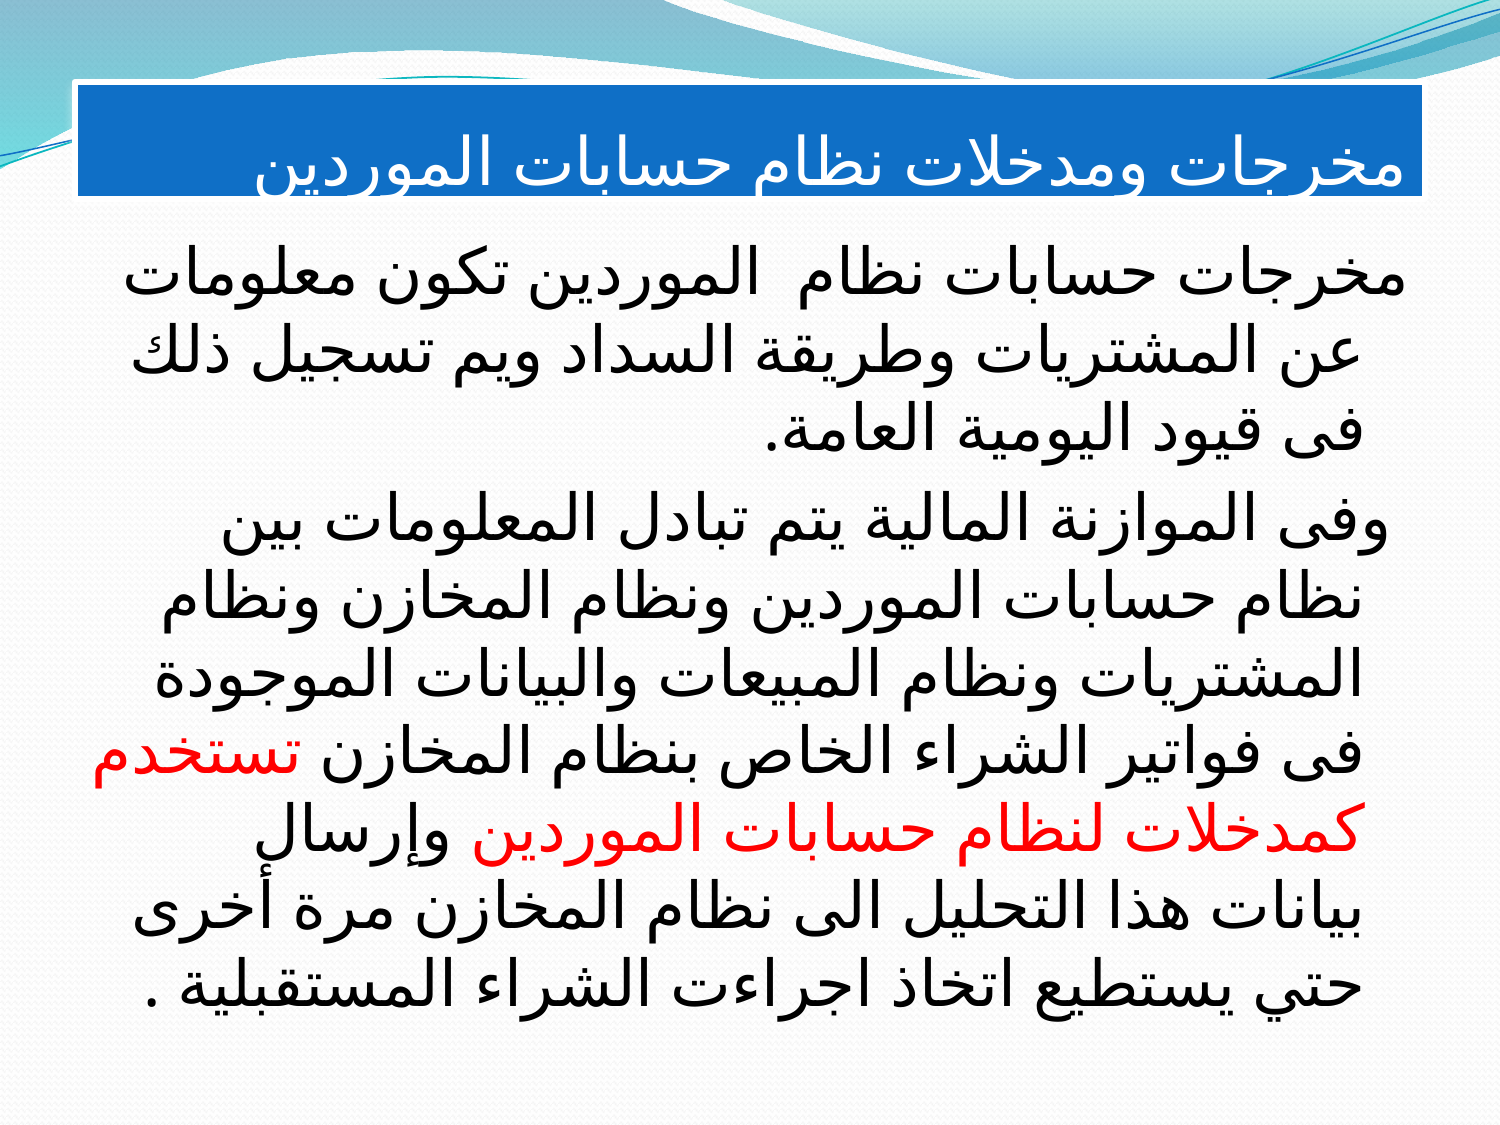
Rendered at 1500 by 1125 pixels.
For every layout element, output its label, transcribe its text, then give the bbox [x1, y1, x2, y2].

list مخرجات حسابات نظام الموردين تكون معلومات عن المشتريات وطريقة السداد ويم تسجيل ذلك فى قيود اليومية العامة. وفى الموازنة المالية يتم تبادل المعلومات بين نظام حسابات الموردين ونظام المخازن ونظام المشتريات ونظام المبيعات والبيانات الموجودة فى فواتير الشراء الخاص بنظام المخازن تستخدم كمدخلات لنظام حسابات الموردين وإرسال بيانات هذا التحليل الى نظام المخازن مرة أخرى حتي يستطيع اتخاذ اجراءت الشراء المستقبلية . [75, 222, 1425, 1055]
title مخرجات ومدخلات نظام حسابات الموردين [72, 79, 1428, 202]
